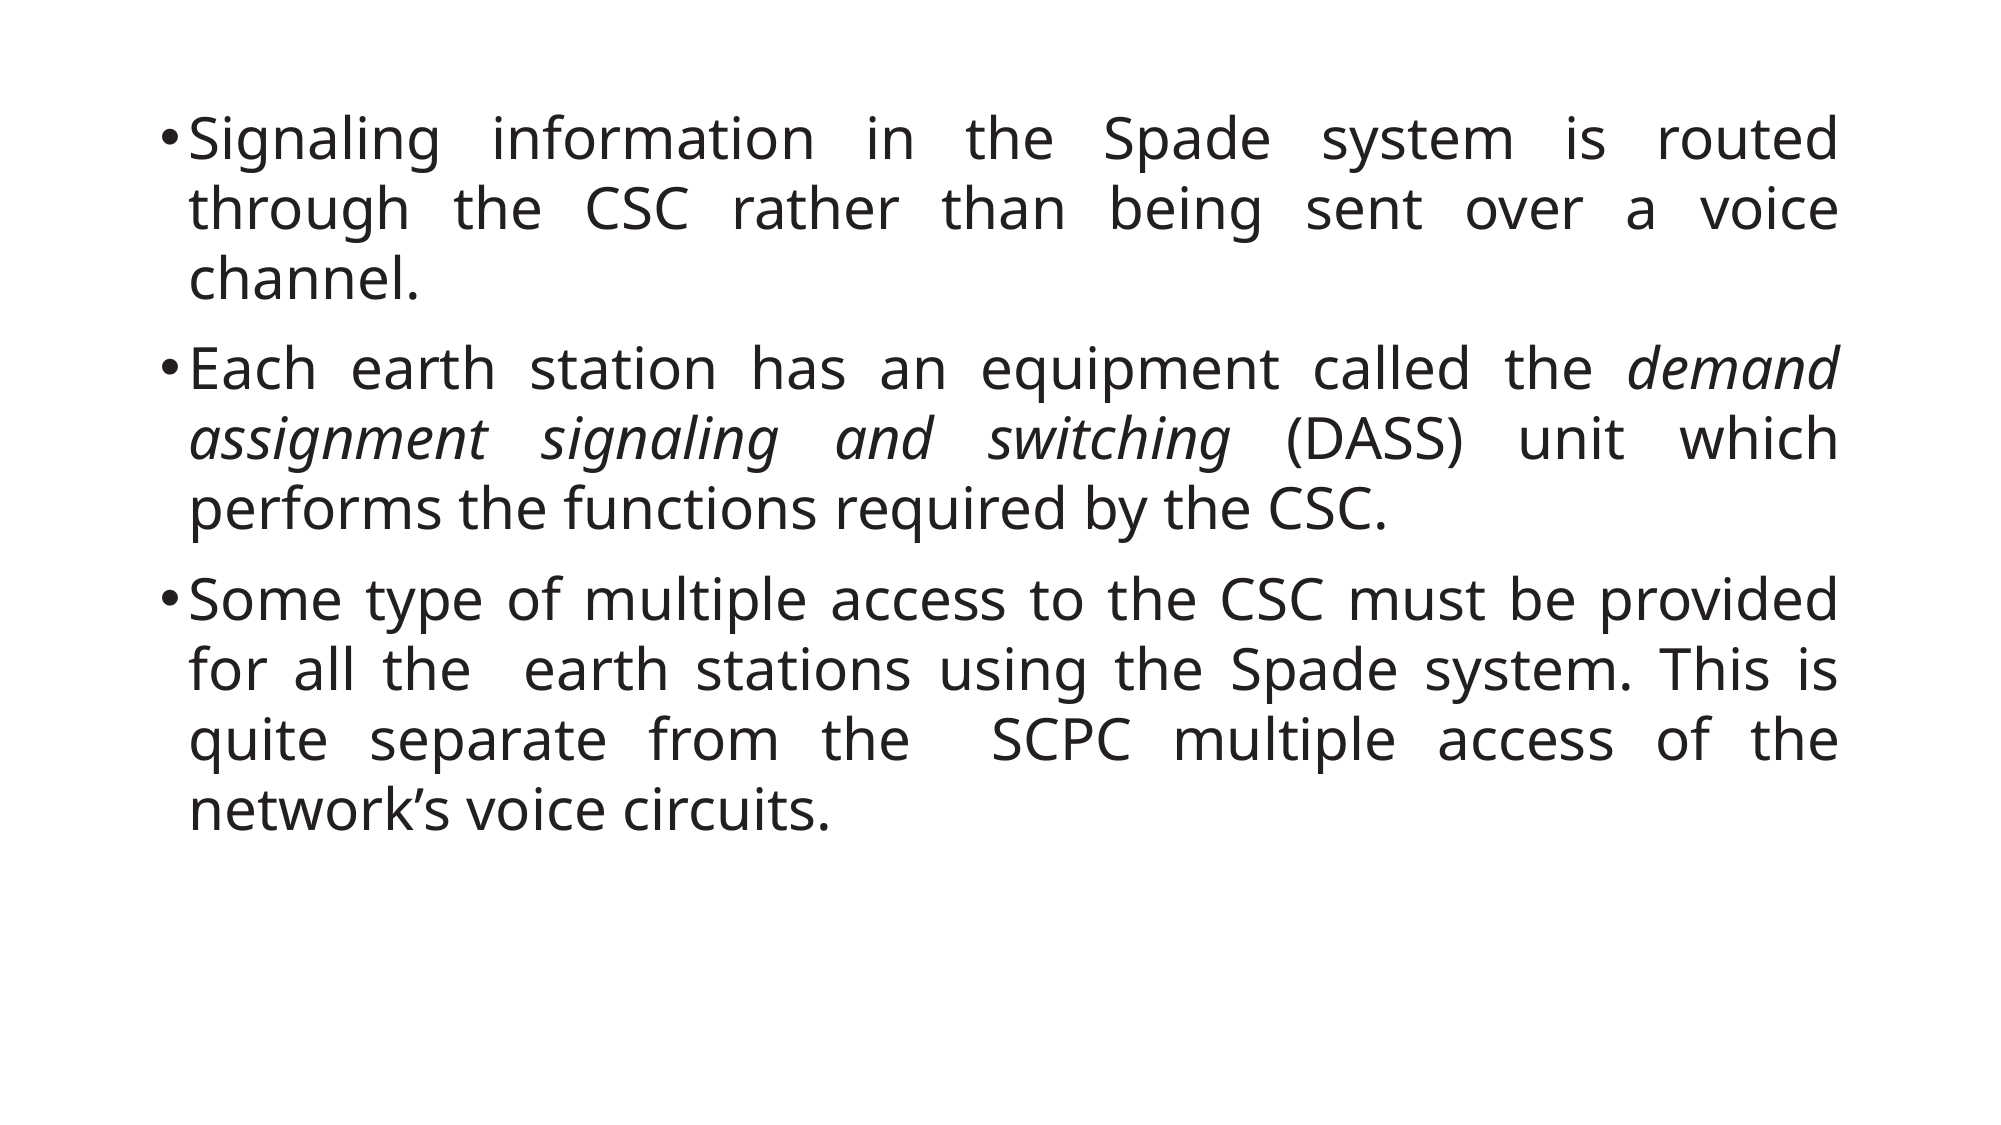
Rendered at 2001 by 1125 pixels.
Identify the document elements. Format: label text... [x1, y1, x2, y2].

list Signaling information in the Spade system is routed through the CSC rather than being sent over a voice channel. Each earth station has an equipment called the demand assignment signaling and switching (DASS) unit which performs the functions required by the CSC. Some type of multiple access to the CSC must be provided for all the earth stations using the Spade system. This is quite separate from the SCPC multiple access of the network’s voice circuits. [137, 93, 1863, 1014]
